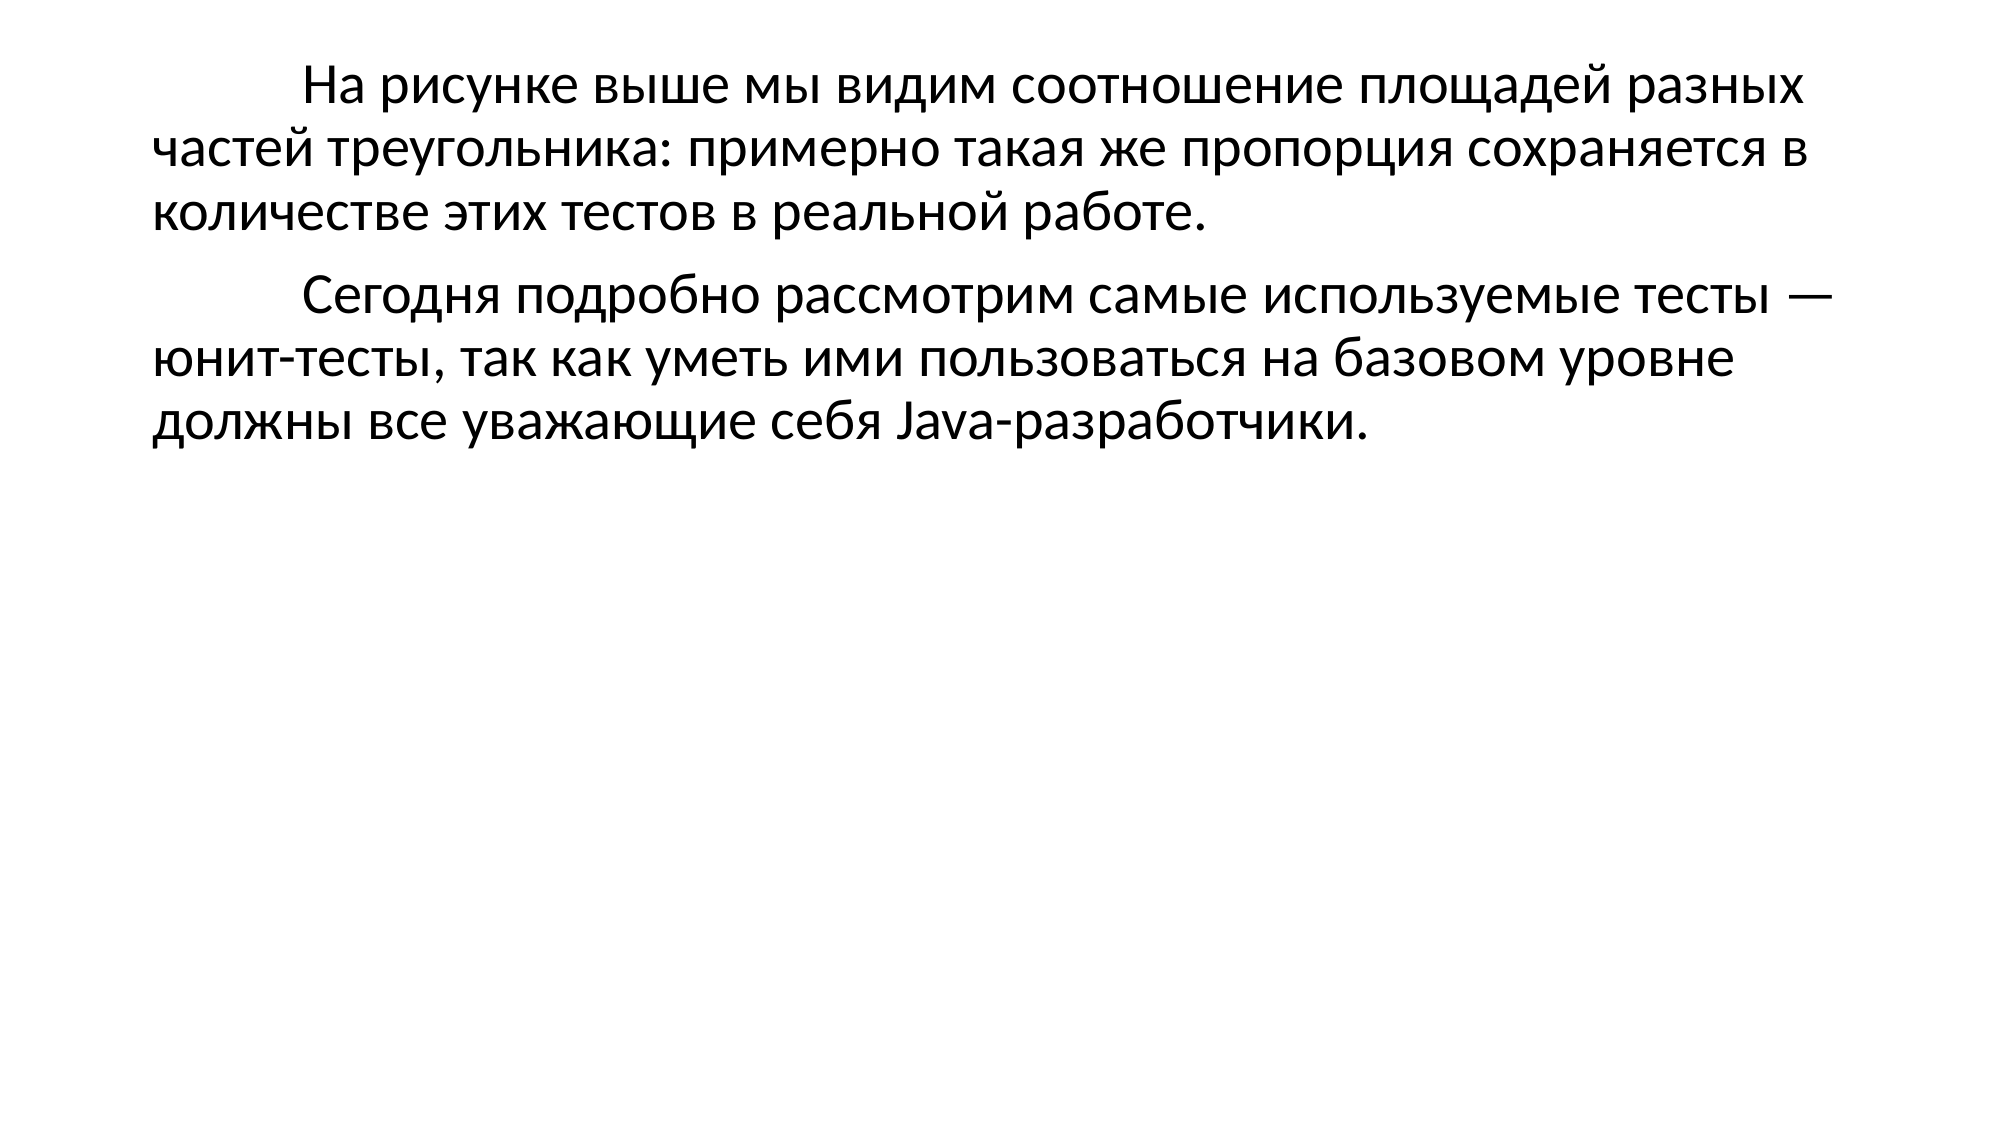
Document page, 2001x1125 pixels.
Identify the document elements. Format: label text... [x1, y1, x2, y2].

list На рисунке выше мы видим соотношение площадей разных частей треугольника: примерно такая же пропорция сохраняется в количестве этих тестов в реальной работе. Сегодня подробно рассмотрим самые используемые тесты — юнит-тесты, так как уметь ими пользоваться на базовом уровне должны все уважающие себя Java-разработчики. [137, 46, 1863, 1014]
